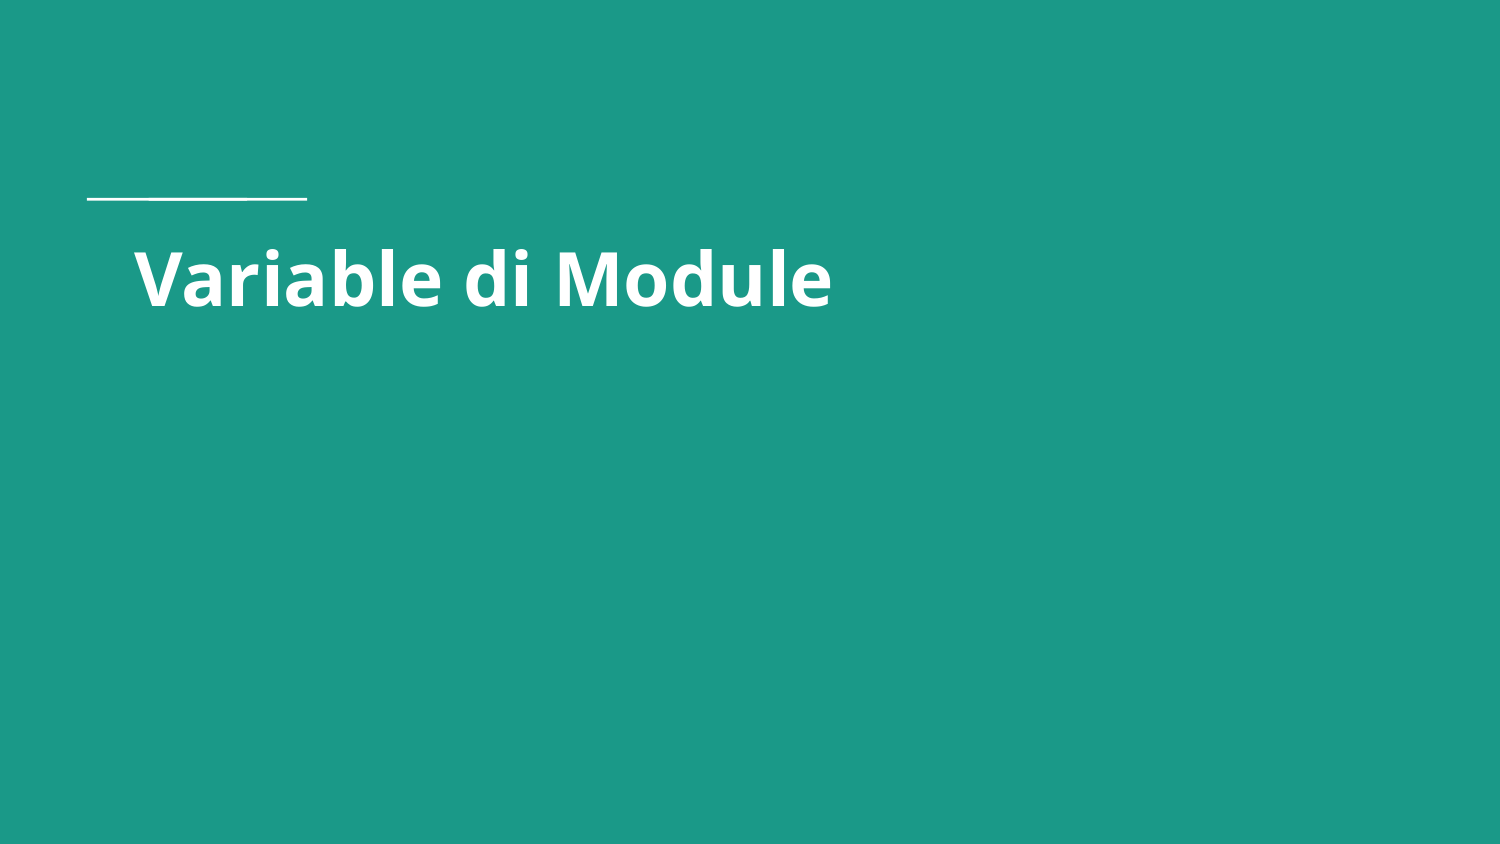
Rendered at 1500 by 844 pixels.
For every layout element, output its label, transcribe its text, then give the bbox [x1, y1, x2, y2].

title Variable di Module [119, 216, 1381, 466]
